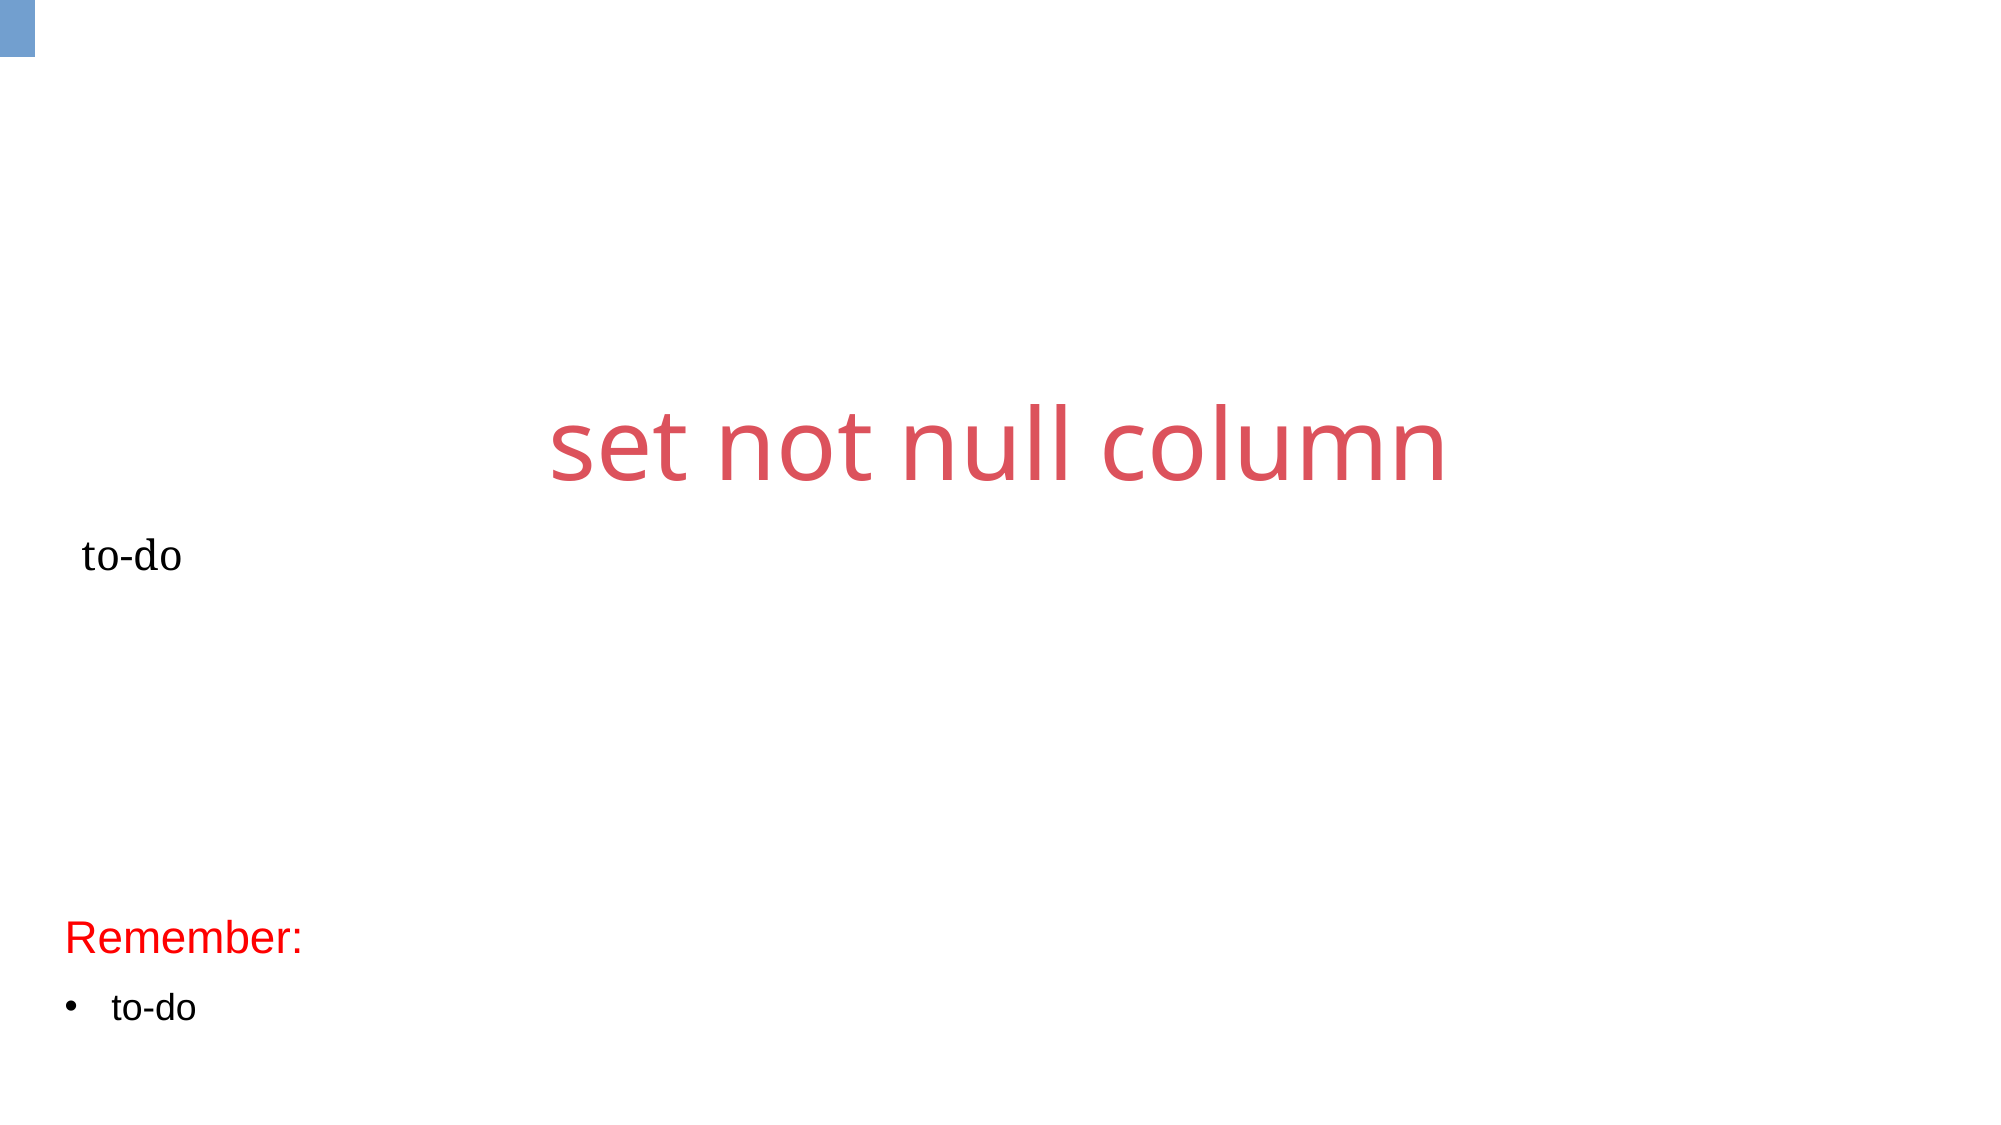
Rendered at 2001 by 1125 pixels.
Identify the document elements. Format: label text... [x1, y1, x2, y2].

text_box set not null column [275, 373, 1725, 521]
text_box Remember: to-do [49, 900, 1976, 1036]
text_box to-do [66, 521, 1934, 586]
